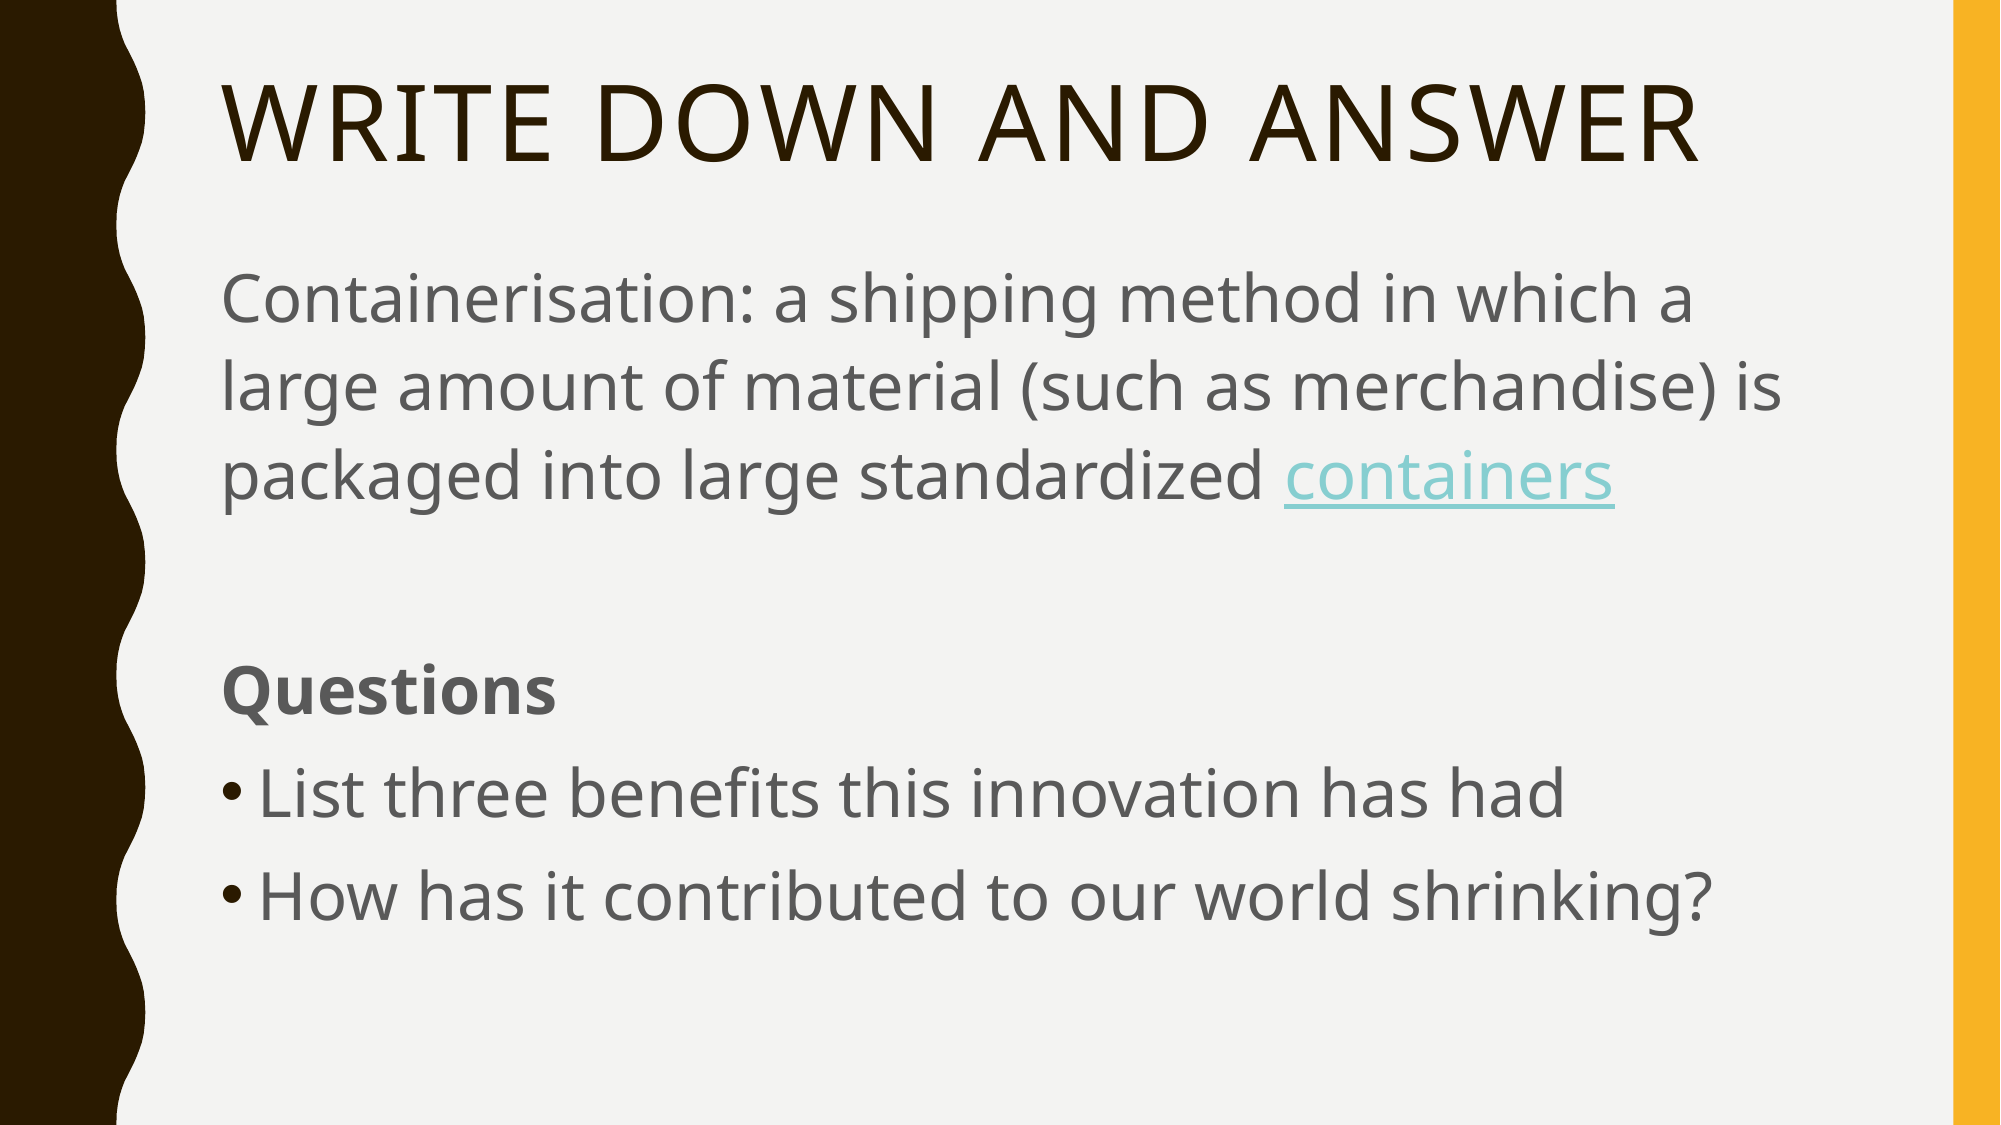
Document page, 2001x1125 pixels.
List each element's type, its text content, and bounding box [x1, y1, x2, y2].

list Containerisation: a shipping method in which a large amount of material (such as merchandise) is packaged into large standardized containers Questions List three benefits this innovation has had How has it contributed to our world shrinking? [205, 239, 1875, 965]
title Write down and answer [205, 62, 1875, 239]
